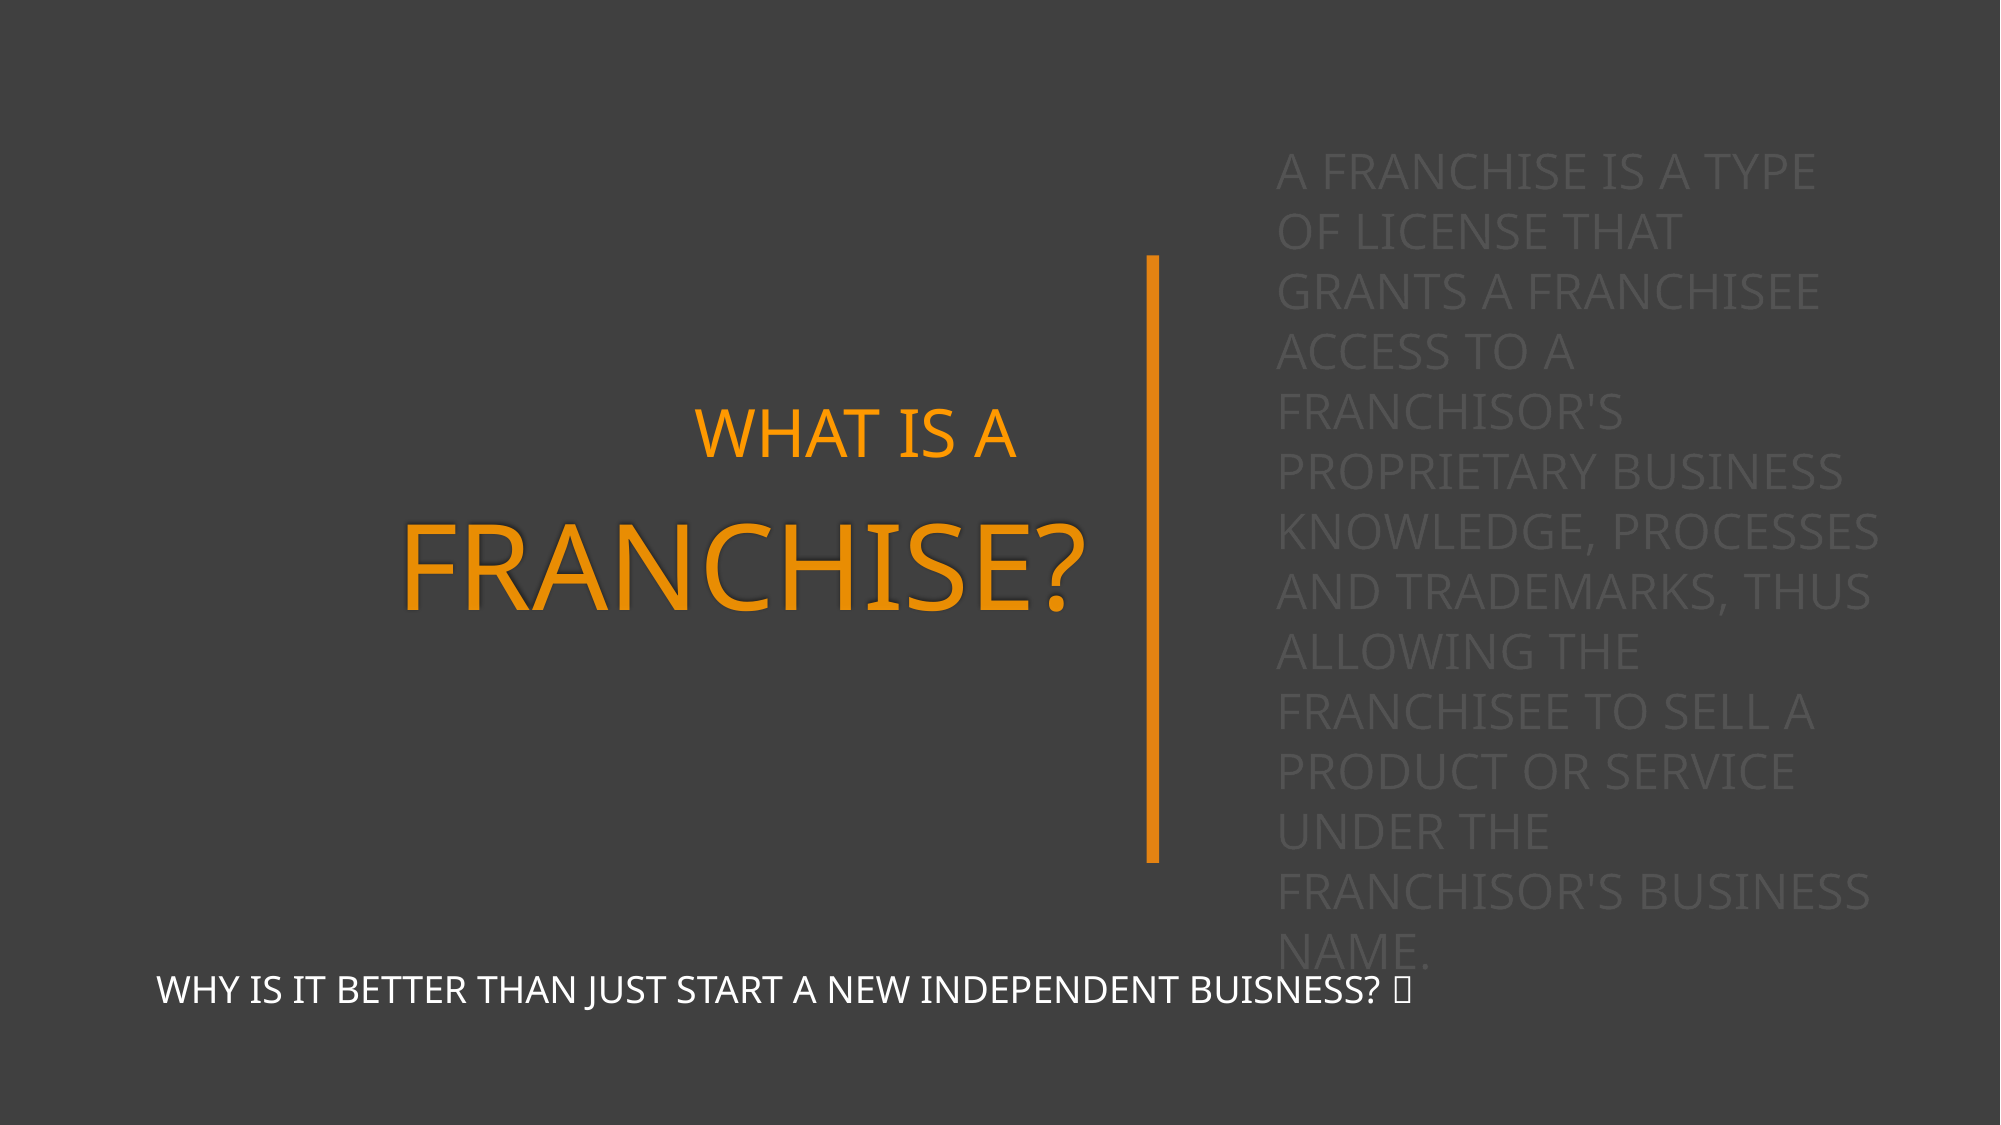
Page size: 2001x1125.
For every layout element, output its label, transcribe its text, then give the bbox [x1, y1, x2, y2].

text_box WHAT IS A [679, 383, 1070, 479]
text_box [1145, 254, 1160, 864]
title Franchise? [371, 479, 1103, 646]
text_box WHY IS IT BETTER THAN JUST START A NEW INDEPENDENT BUISNESS?  [141, 958, 1260, 1019]
text_box A franchise is a type of license that grants a franchisee access to a franchisor's proprietary business knowledge, processes and trademarks, thus allowing the franchisee to sell a product or service under the franchisor's business name. [1260, 132, 1902, 1045]
